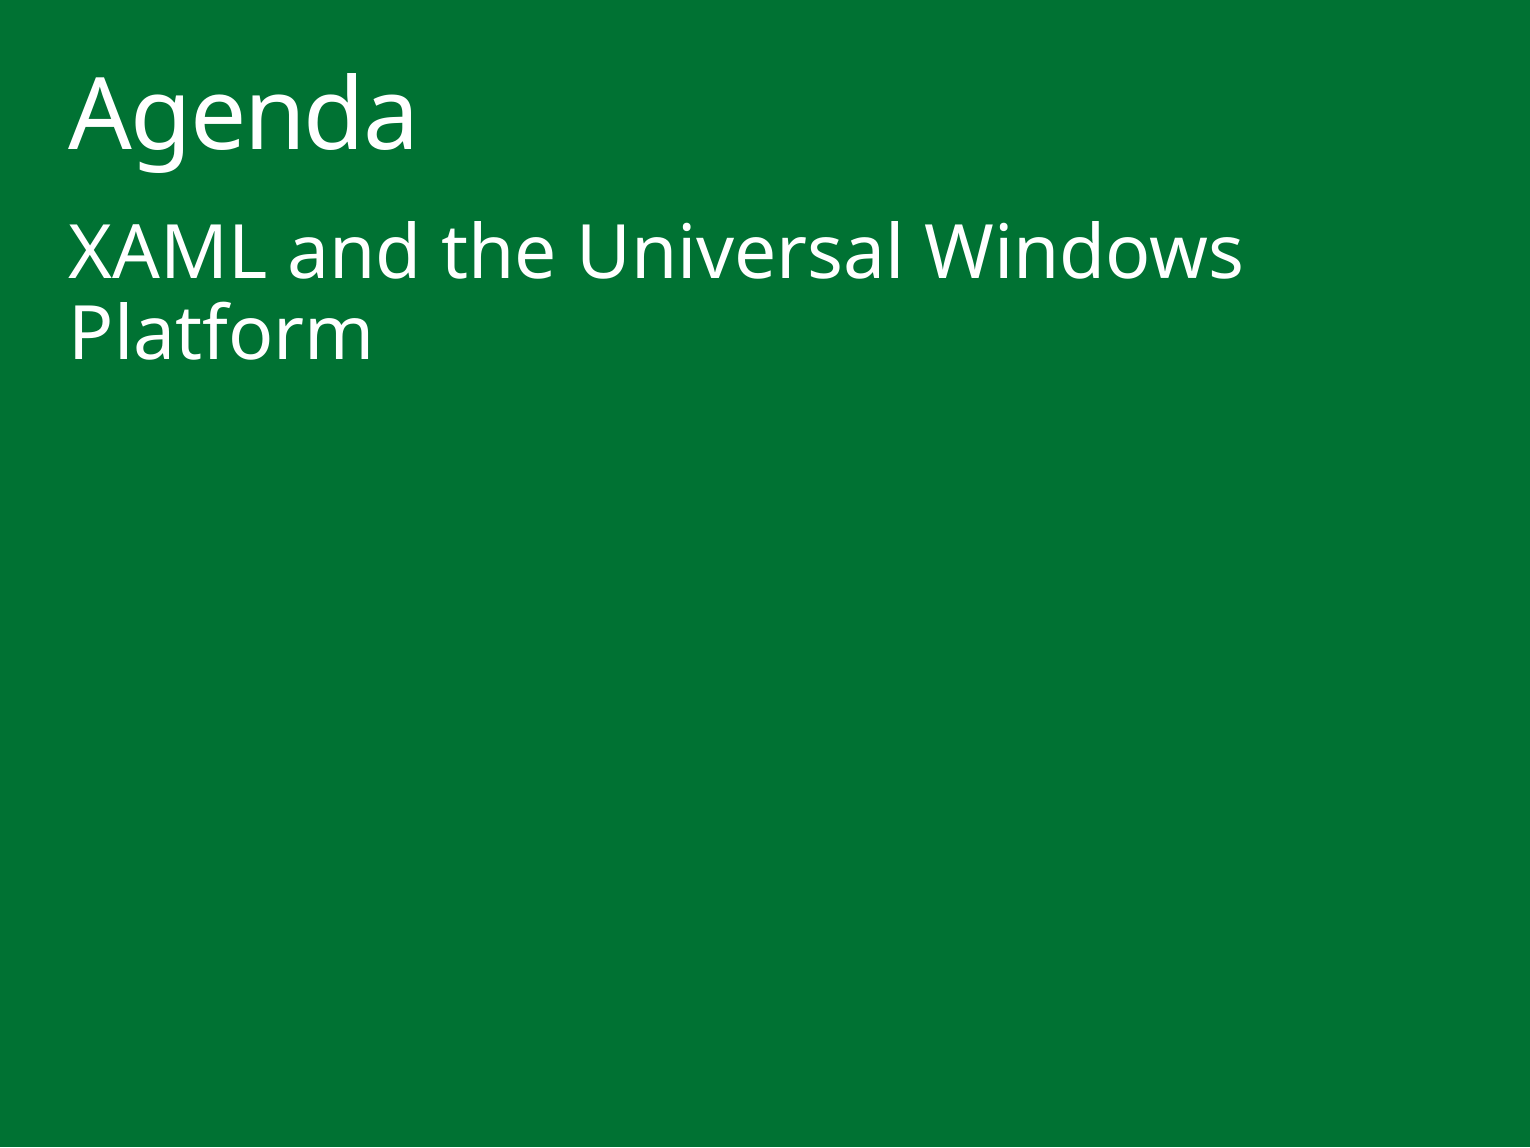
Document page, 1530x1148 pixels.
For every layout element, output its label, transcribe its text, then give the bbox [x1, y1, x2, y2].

title Agenda [44, 48, 1485, 199]
list XAML and the Universal Windows Platform [45, 198, 1485, 311]
